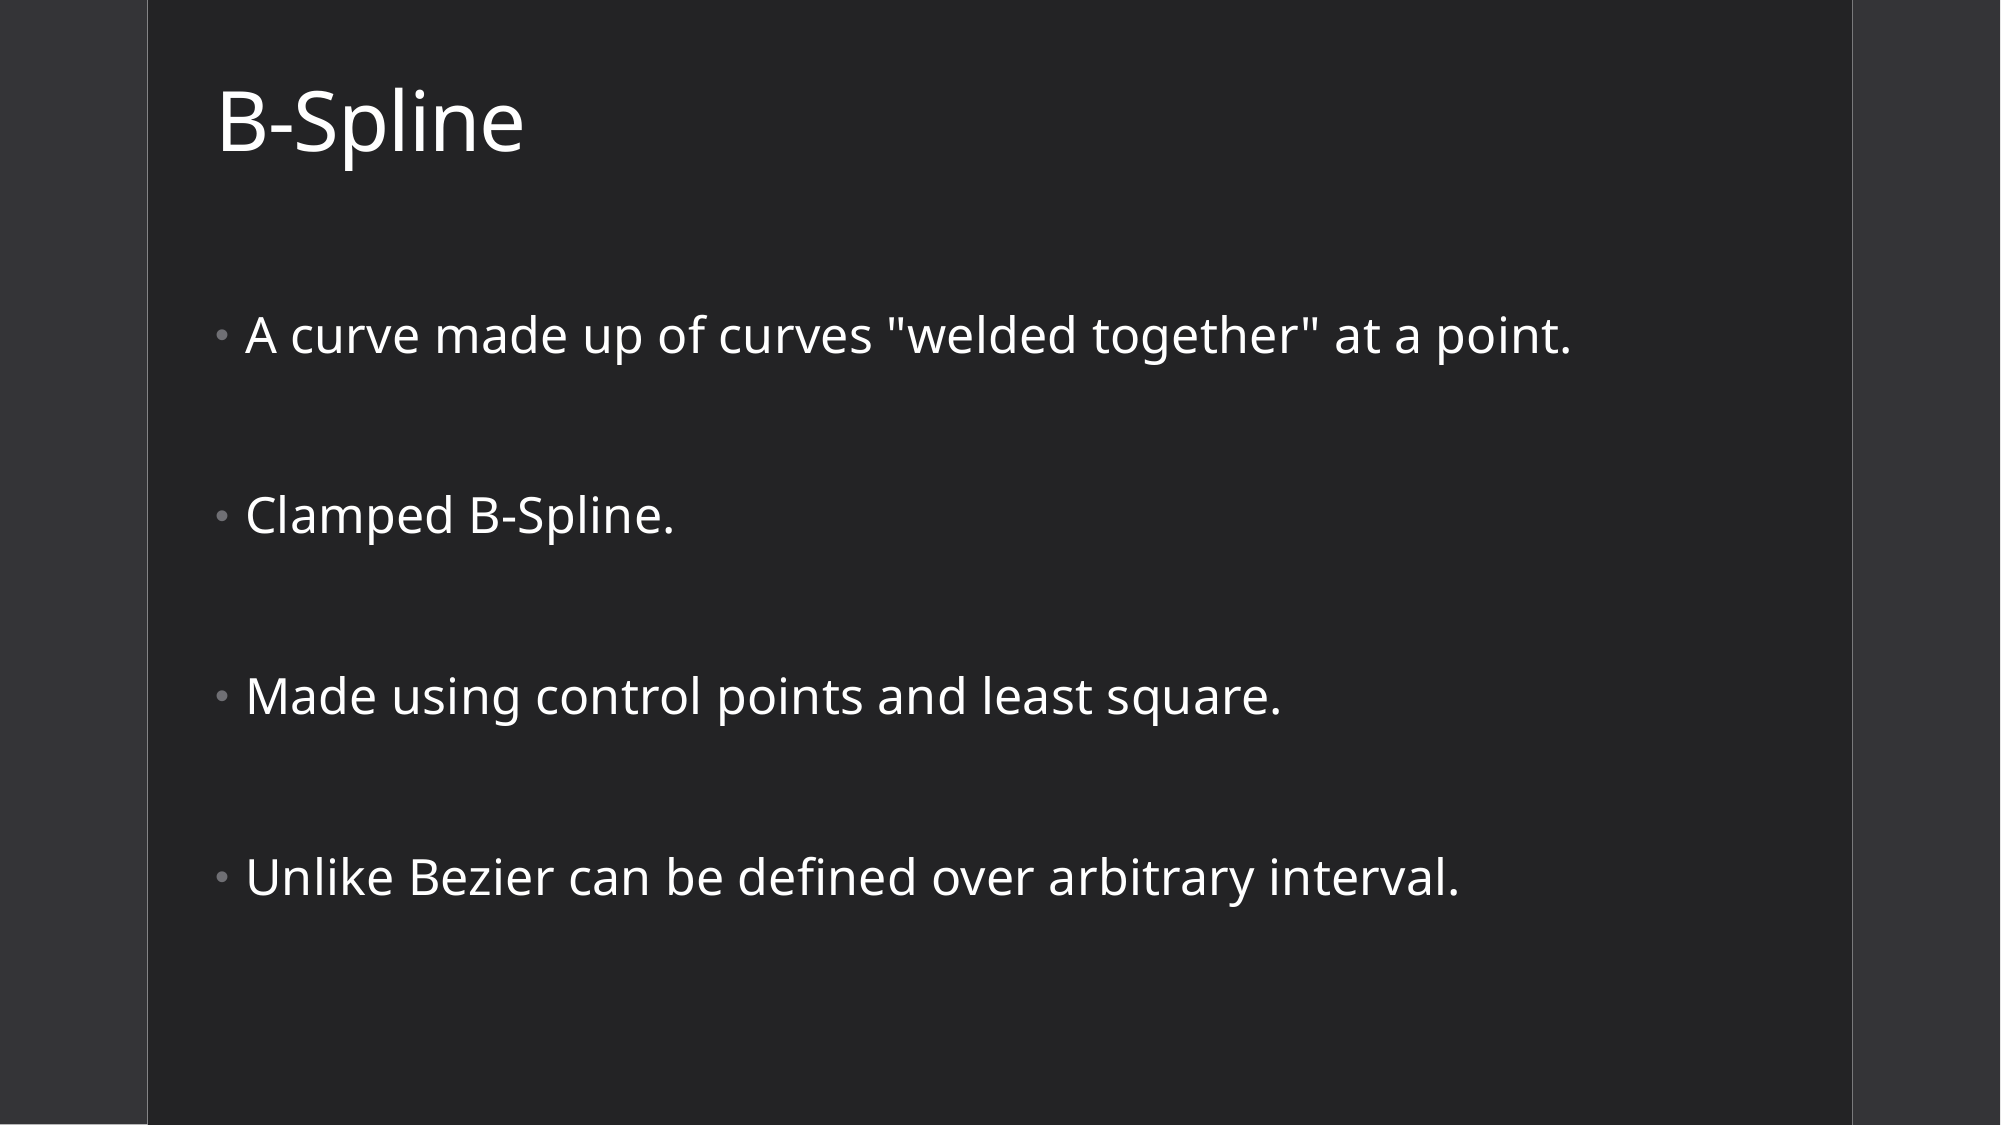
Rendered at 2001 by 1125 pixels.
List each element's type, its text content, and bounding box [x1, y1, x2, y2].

title B-Spline [200, 52, 1797, 197]
list A curve made up of curves "welded together" at a point. Clamped B-Spline. Made using control points and least square. Unlike Bezier can be defined over arbitrary interval. [200, 299, 1797, 1014]
text_box [149, 0, 1854, 1125]
text_box [0, 0, 149, 1125]
